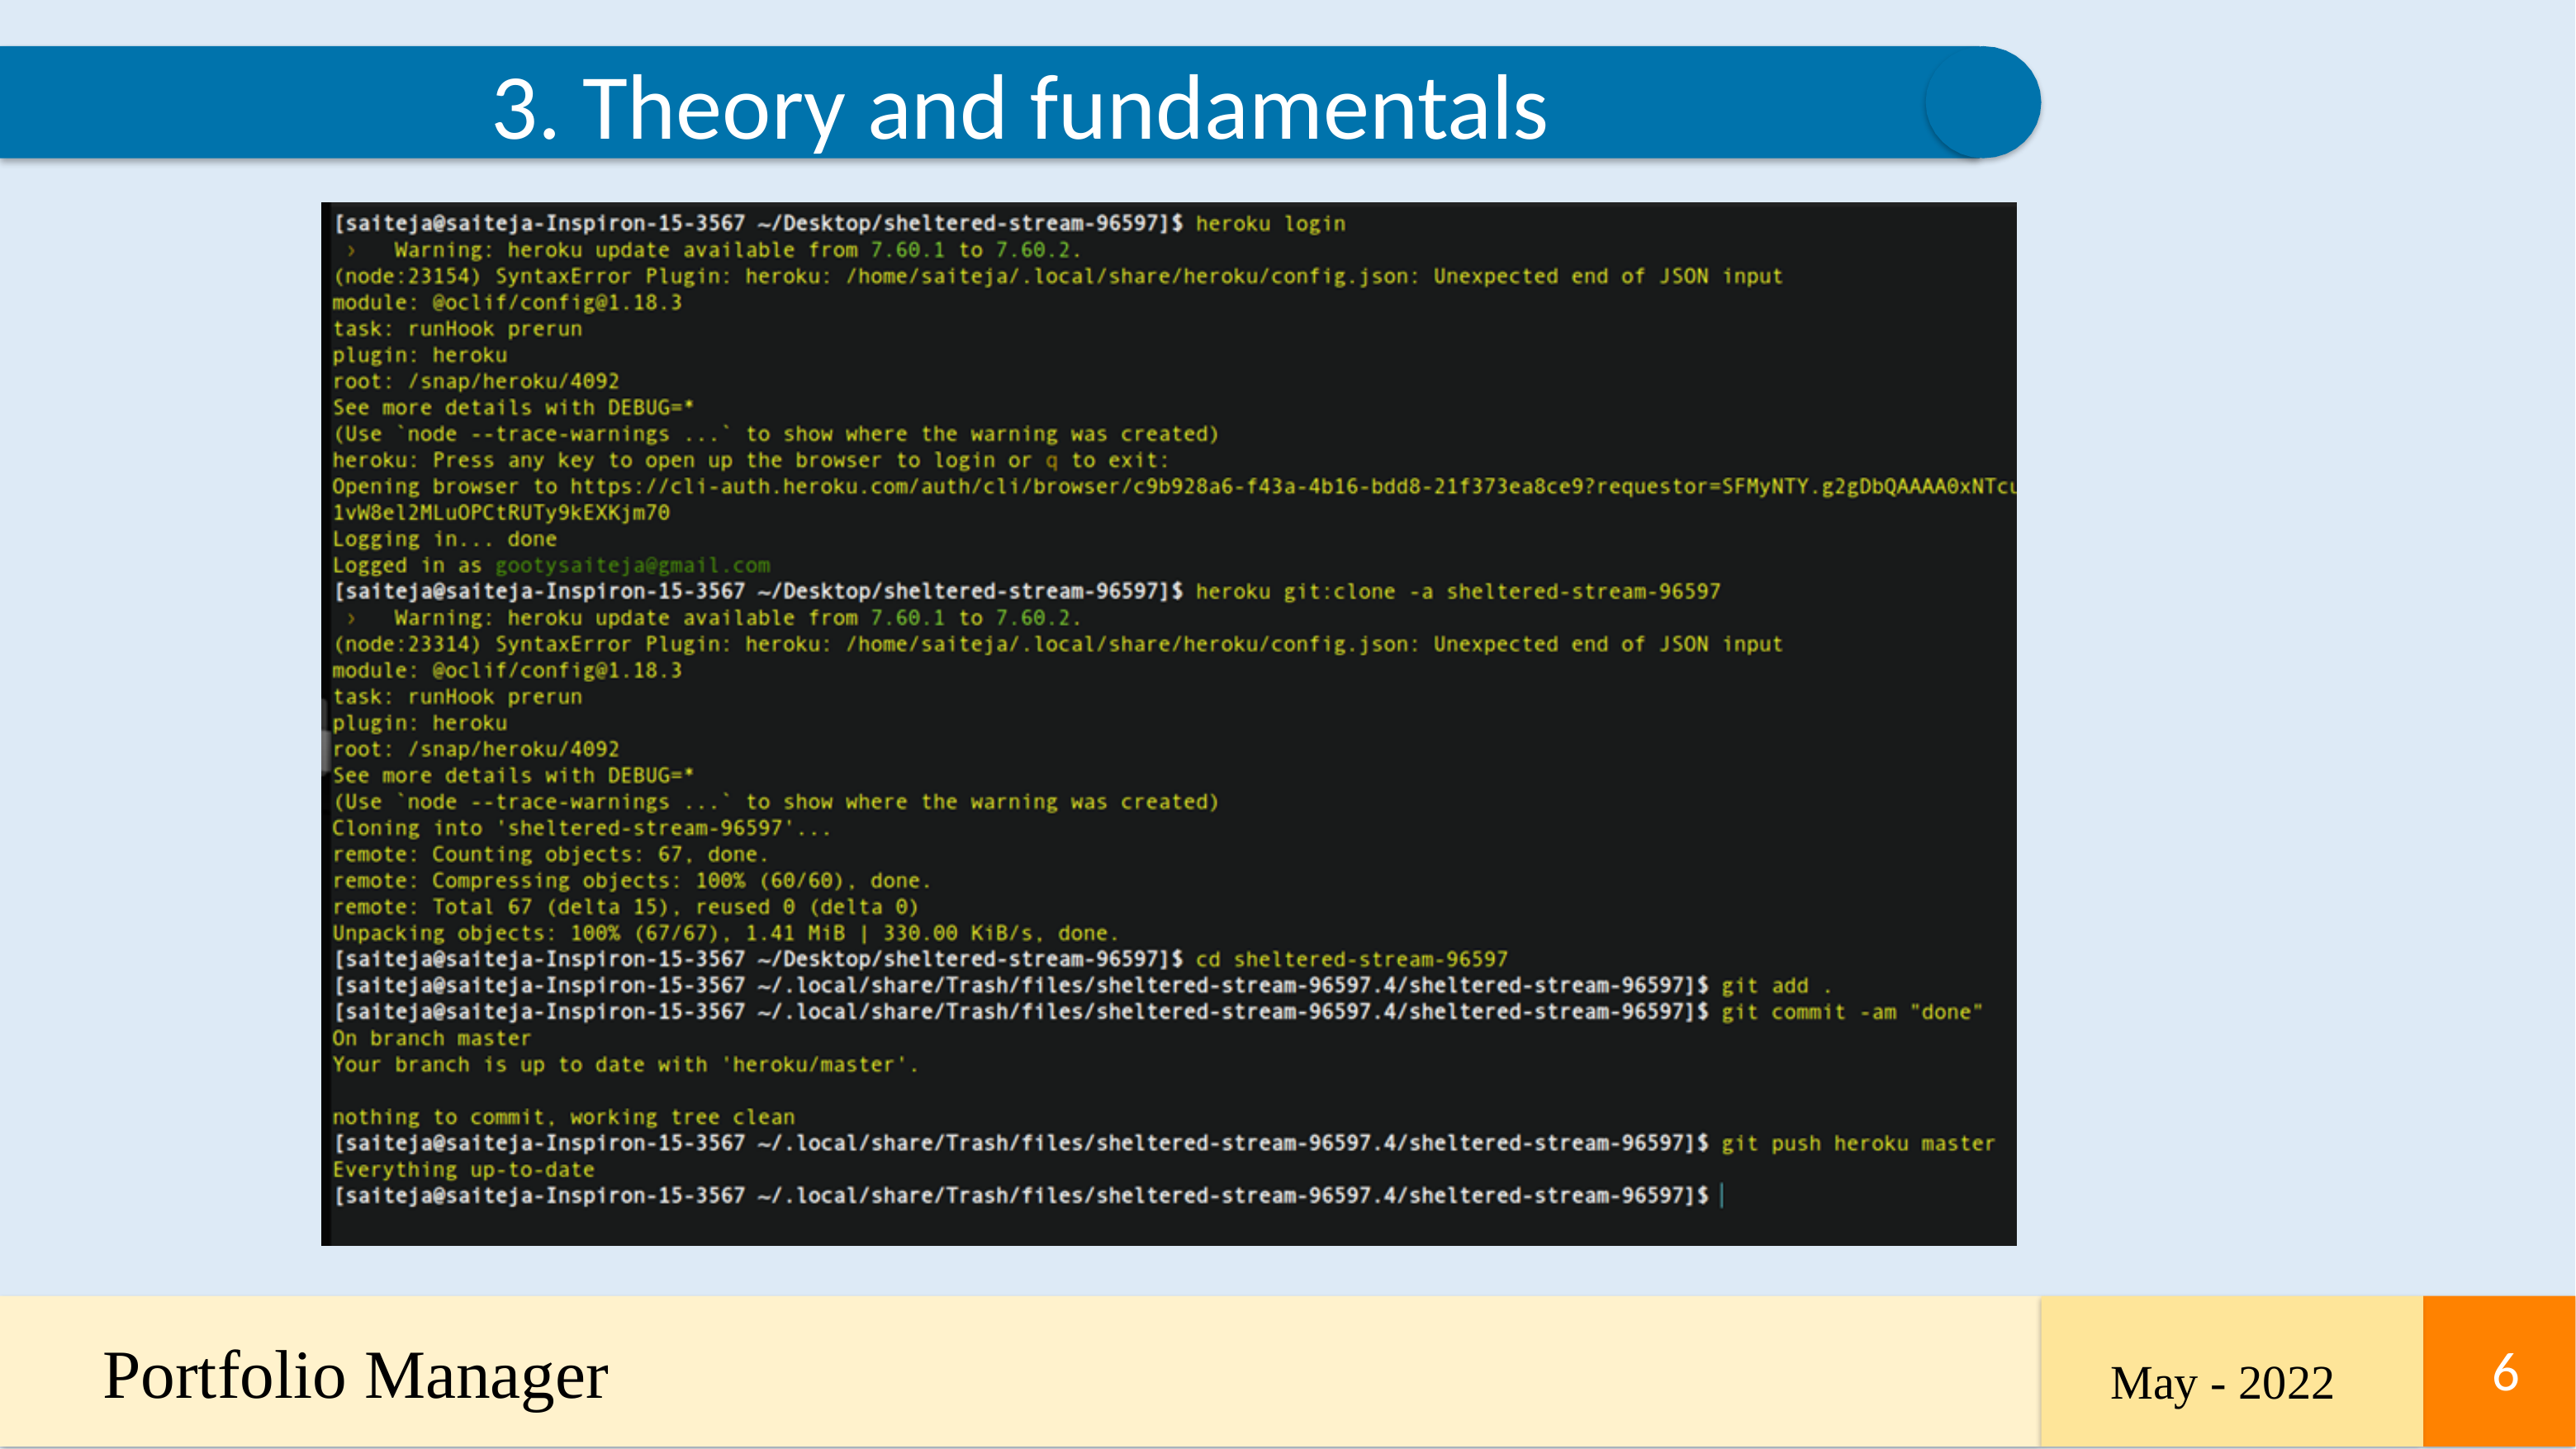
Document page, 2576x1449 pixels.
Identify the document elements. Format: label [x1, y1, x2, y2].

text_box [0, 45, 2042, 159]
picture [320, 202, 2017, 1246]
text_box [0, 1295, 2576, 1447]
